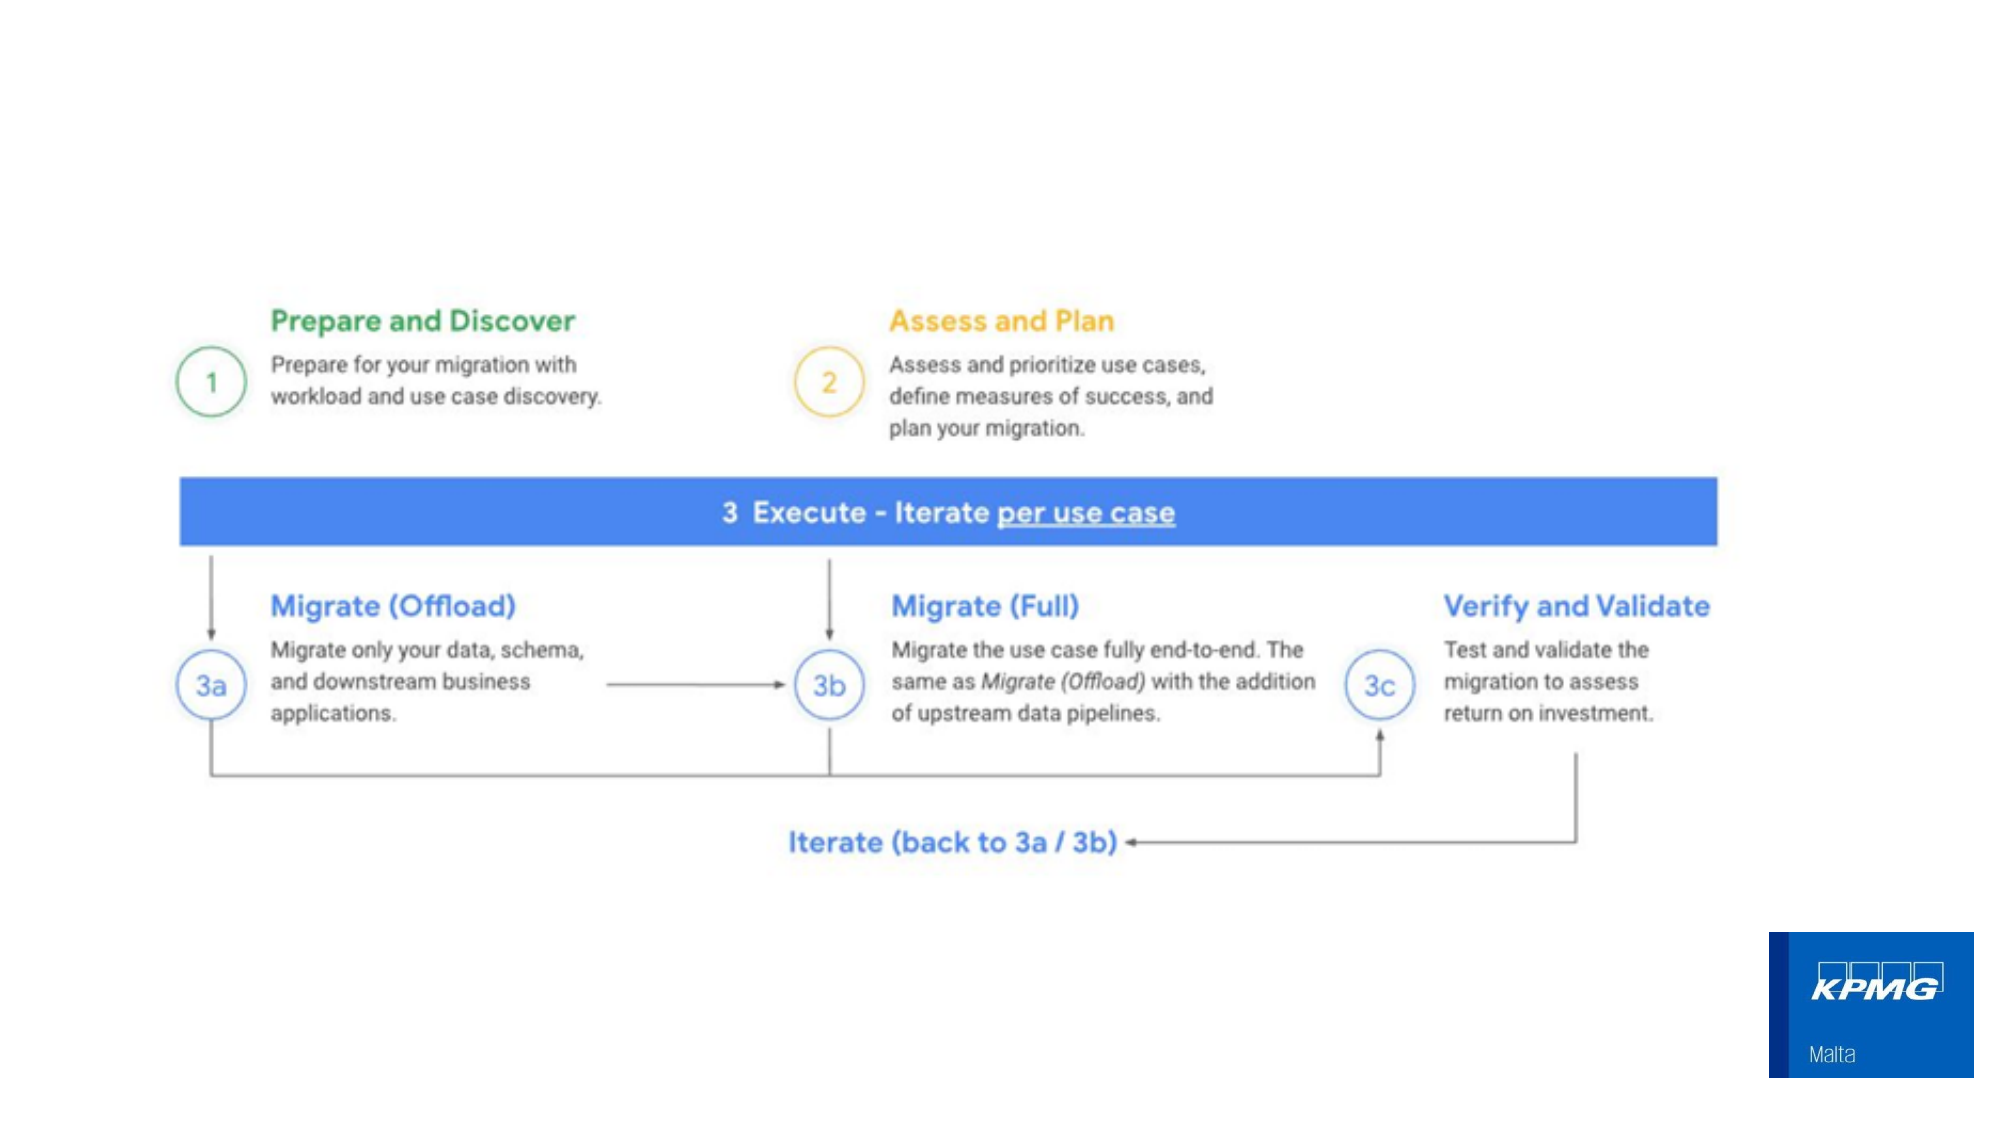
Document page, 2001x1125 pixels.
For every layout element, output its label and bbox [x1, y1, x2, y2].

picture [1769, 932, 1974, 1078]
picture [105, 247, 1895, 878]
